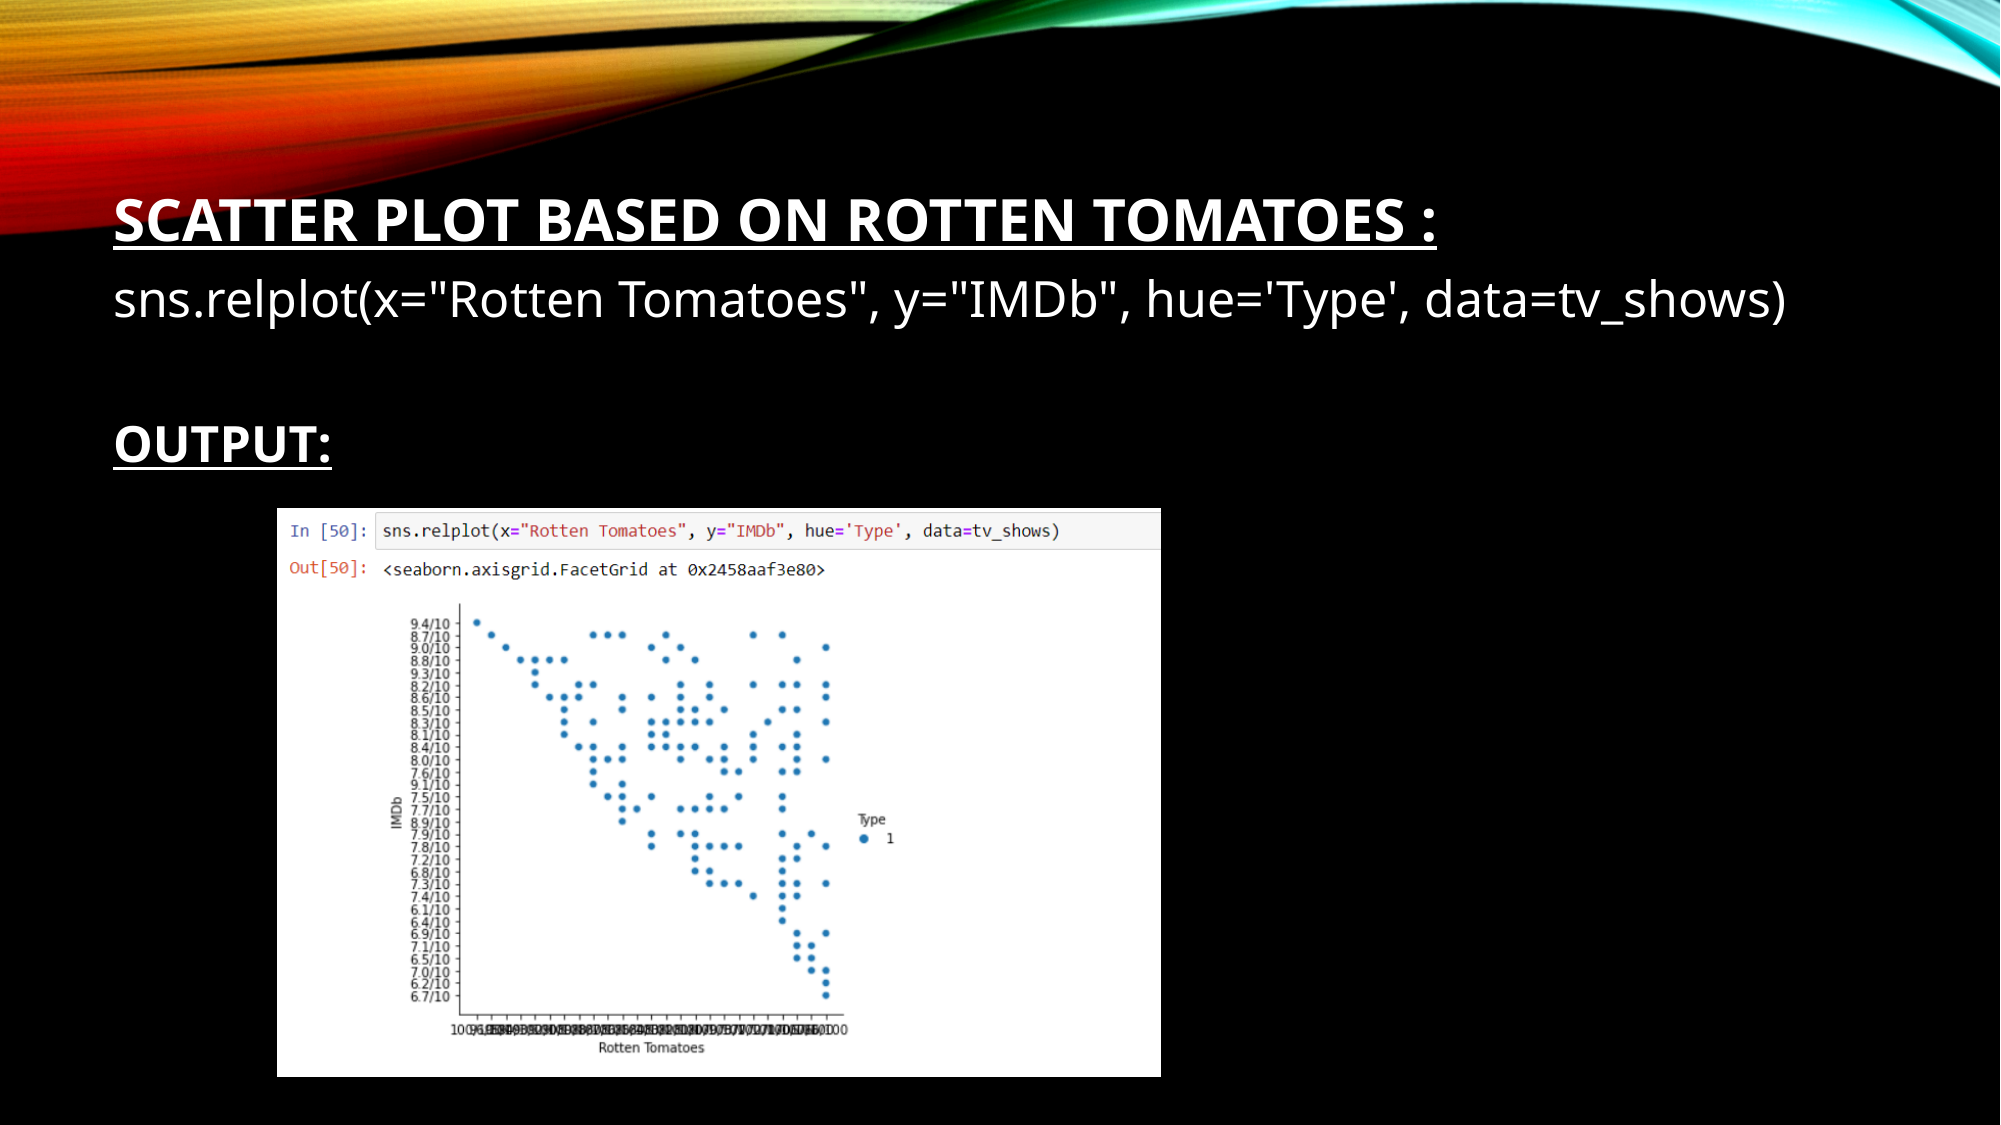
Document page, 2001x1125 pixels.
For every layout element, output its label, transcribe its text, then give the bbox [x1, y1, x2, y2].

picture [277, 508, 1161, 1078]
list SCATTER PLOT BASED ON ROTTEN TOMATOES : sns.relplot(x="Rotten Tomatoes", y="IMDb", hue='Type', data=tv_shows) OUTPUT: [98, 183, 1888, 1021]
picture [0, 0, 2000, 237]
